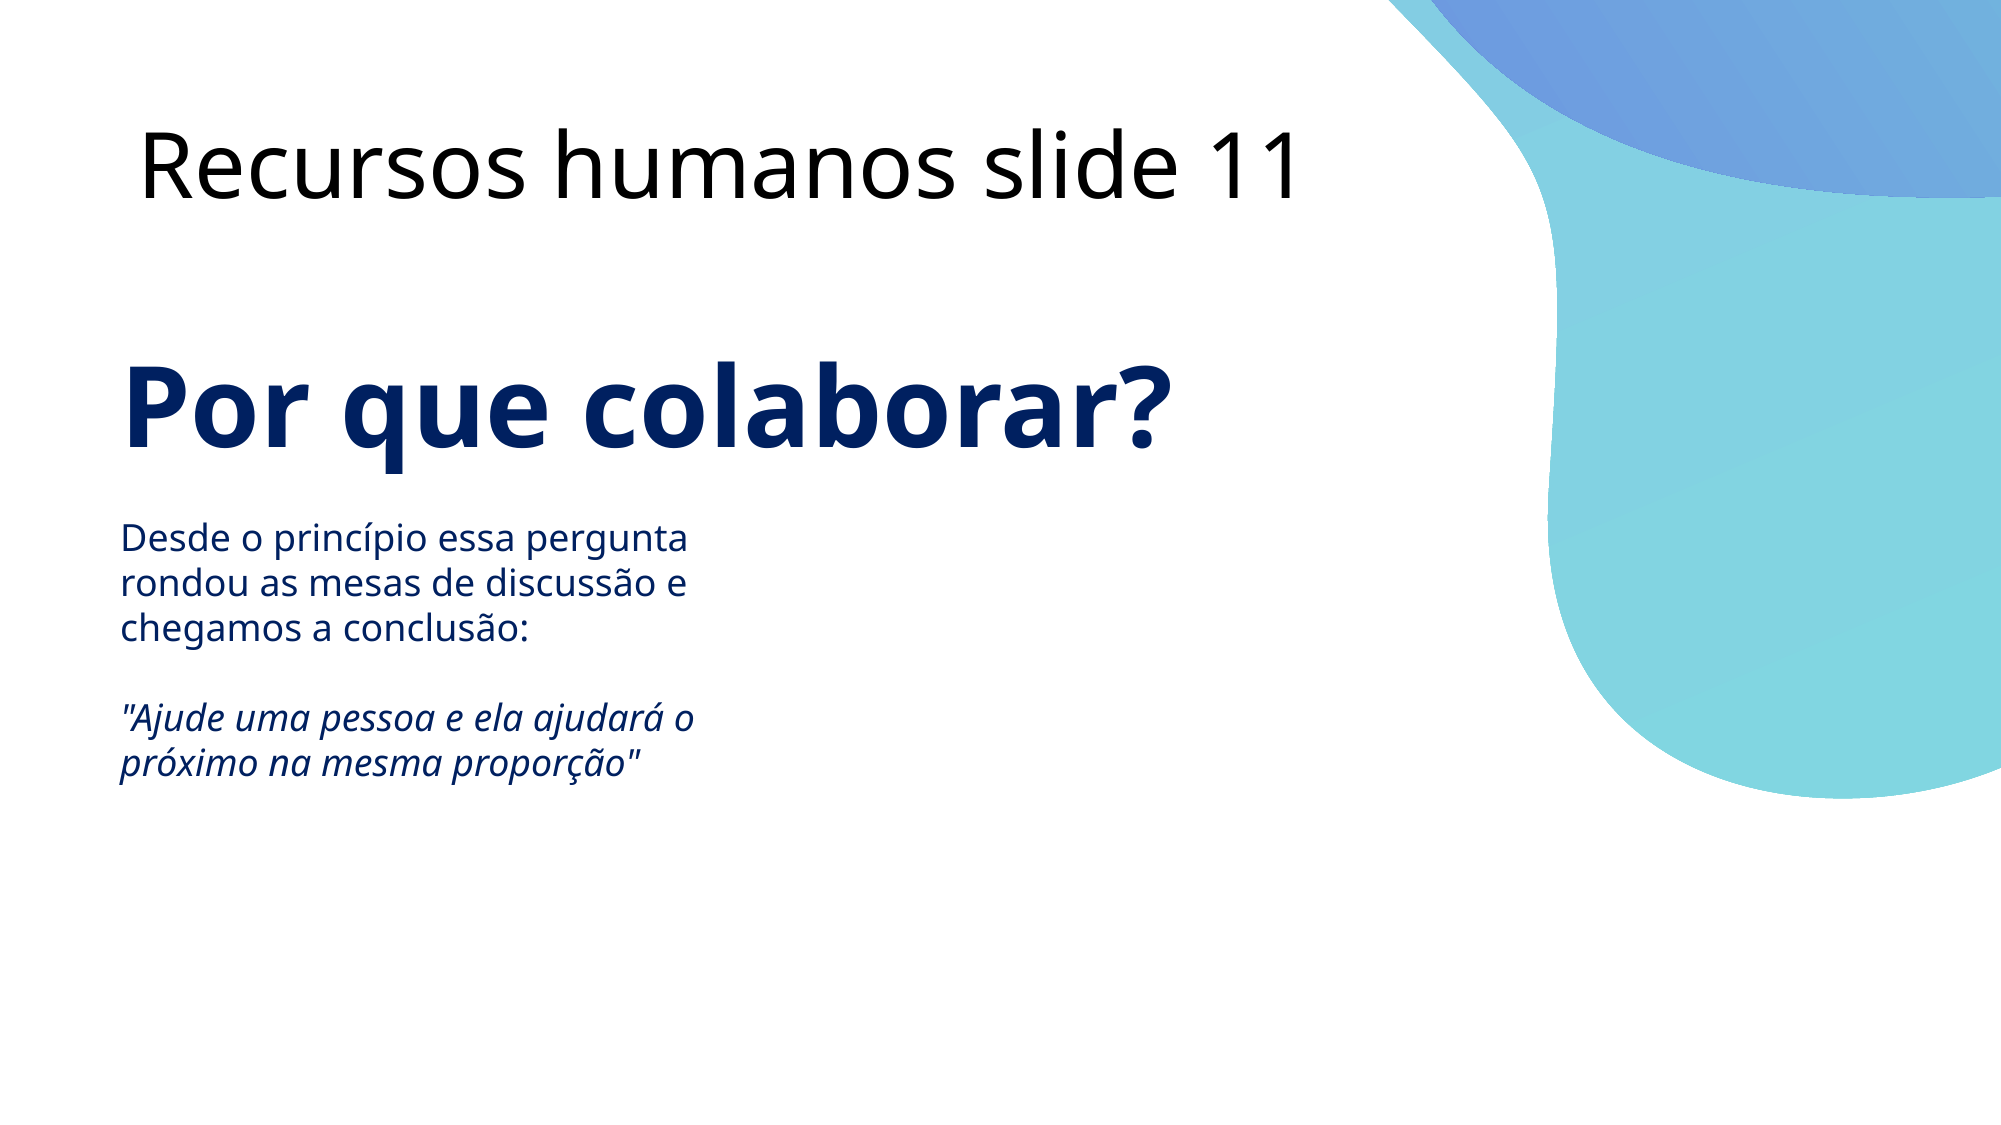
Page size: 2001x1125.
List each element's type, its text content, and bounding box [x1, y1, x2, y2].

text_box Desde o princípio essa pergunta rondou as mesas de discussão e chegamos a conclusão: "Ajude uma pessoa e ela ajudará o próximo na mesma proporção" [120, 514, 701, 785]
title Recursos humanos slide 11 [137, 59, 1265, 278]
text_box Por que colaborar? [120, 335, 1265, 471]
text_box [1265, 0, 2000, 993]
